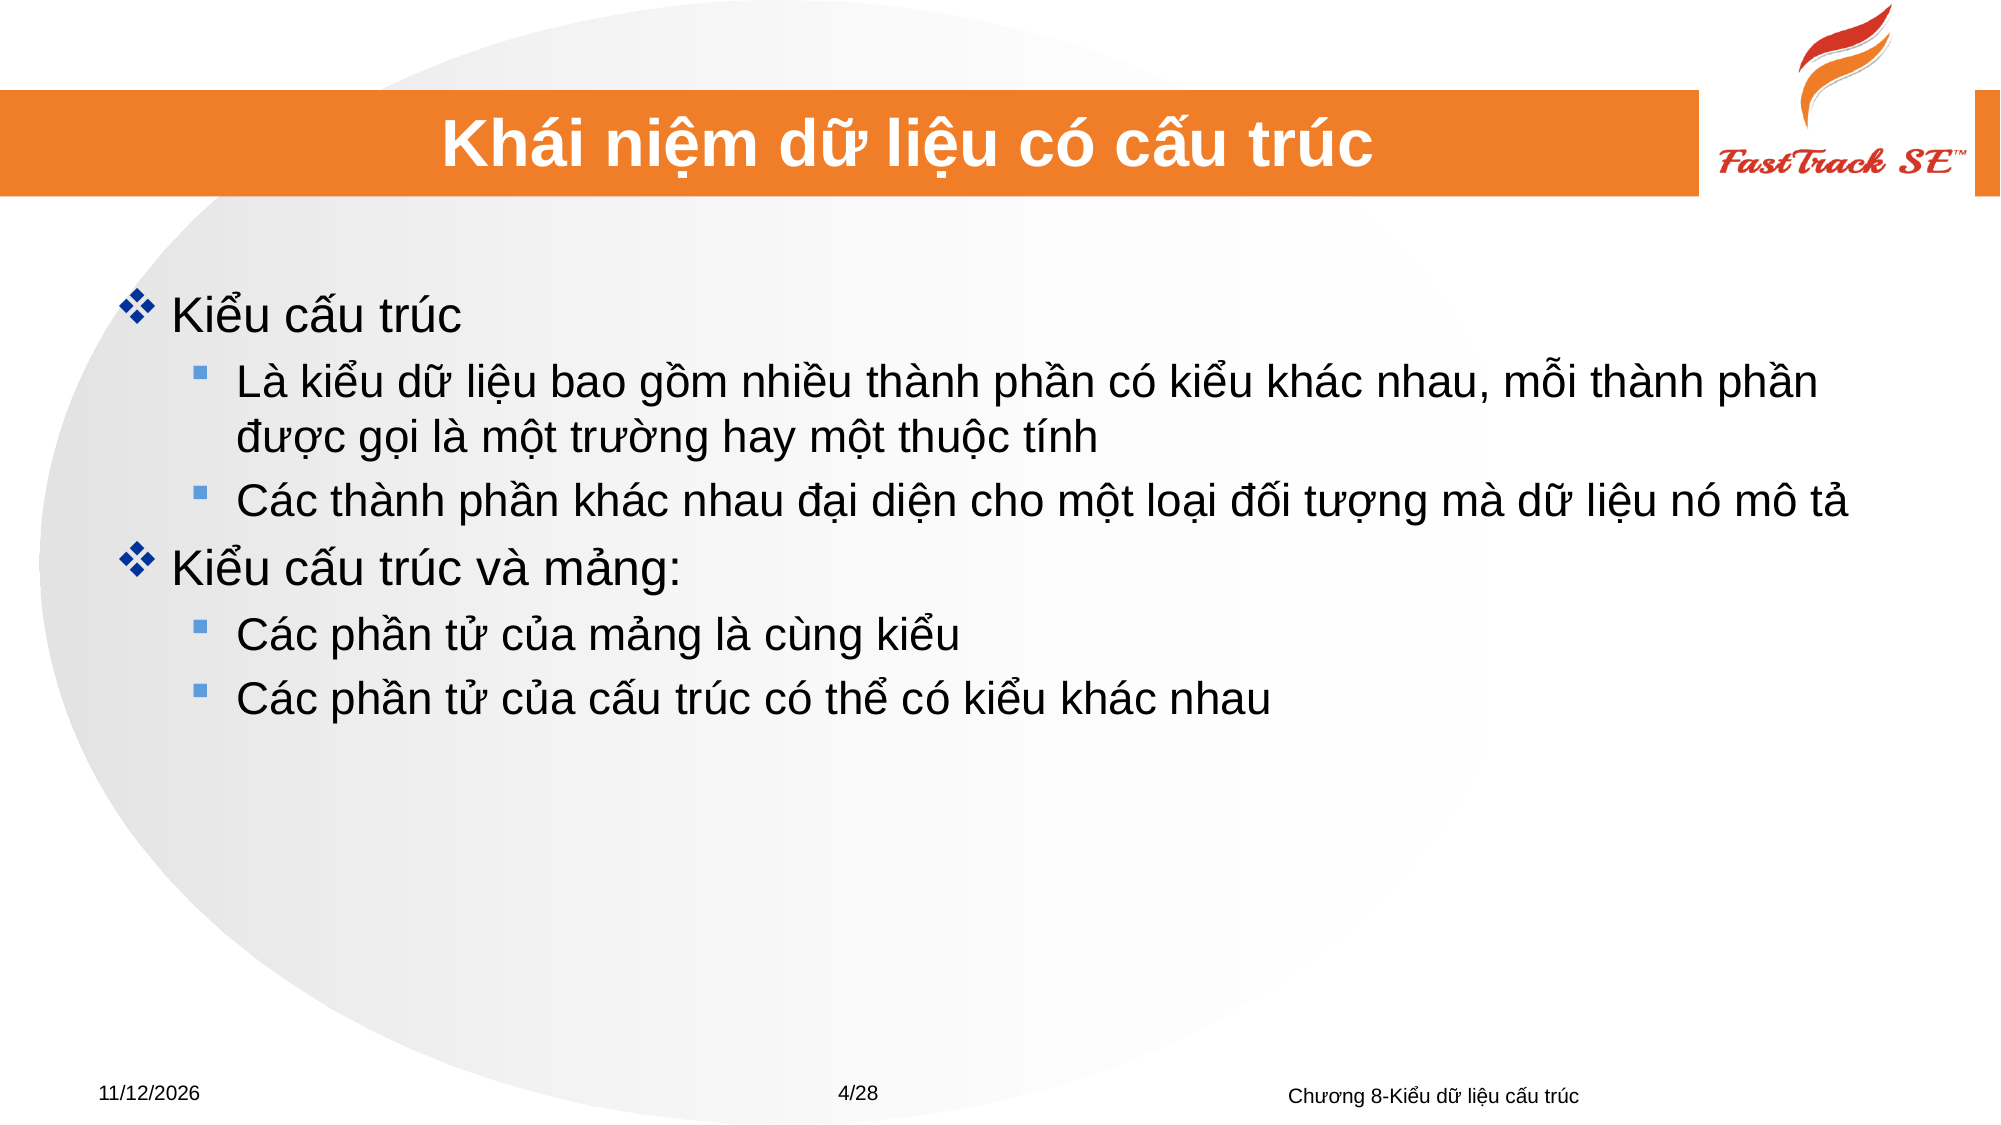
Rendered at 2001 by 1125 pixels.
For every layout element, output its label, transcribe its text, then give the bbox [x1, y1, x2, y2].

list Kiểu cấu trúc Là kiểu dữ liệu bao gồm nhiều thành phần có kiểu khác nhau, mỗi thành phần được gọi là một trường hay một thuộc tính Các thành phần khác nhau đại diện cho một loại đối tượng mà dữ liệu nó mô tả Kiểu cấu trúc và mảng: Các phần tử của mảng là cùng kiểu Các phần tử của cấu trúc có thể có kiểu khác nhau [99, 275, 1909, 1038]
title Khái niệm dữ liệu có cấu trúc [249, 99, 1567, 180]
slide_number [83, 1071, 500, 1115]
picture [1700, 0, 1975, 192]
slide_number 4/28 [766, 1071, 950, 1115]
footer Chương 8-Kiểu dữ liệu cấu trúc [966, 1074, 1595, 1116]
